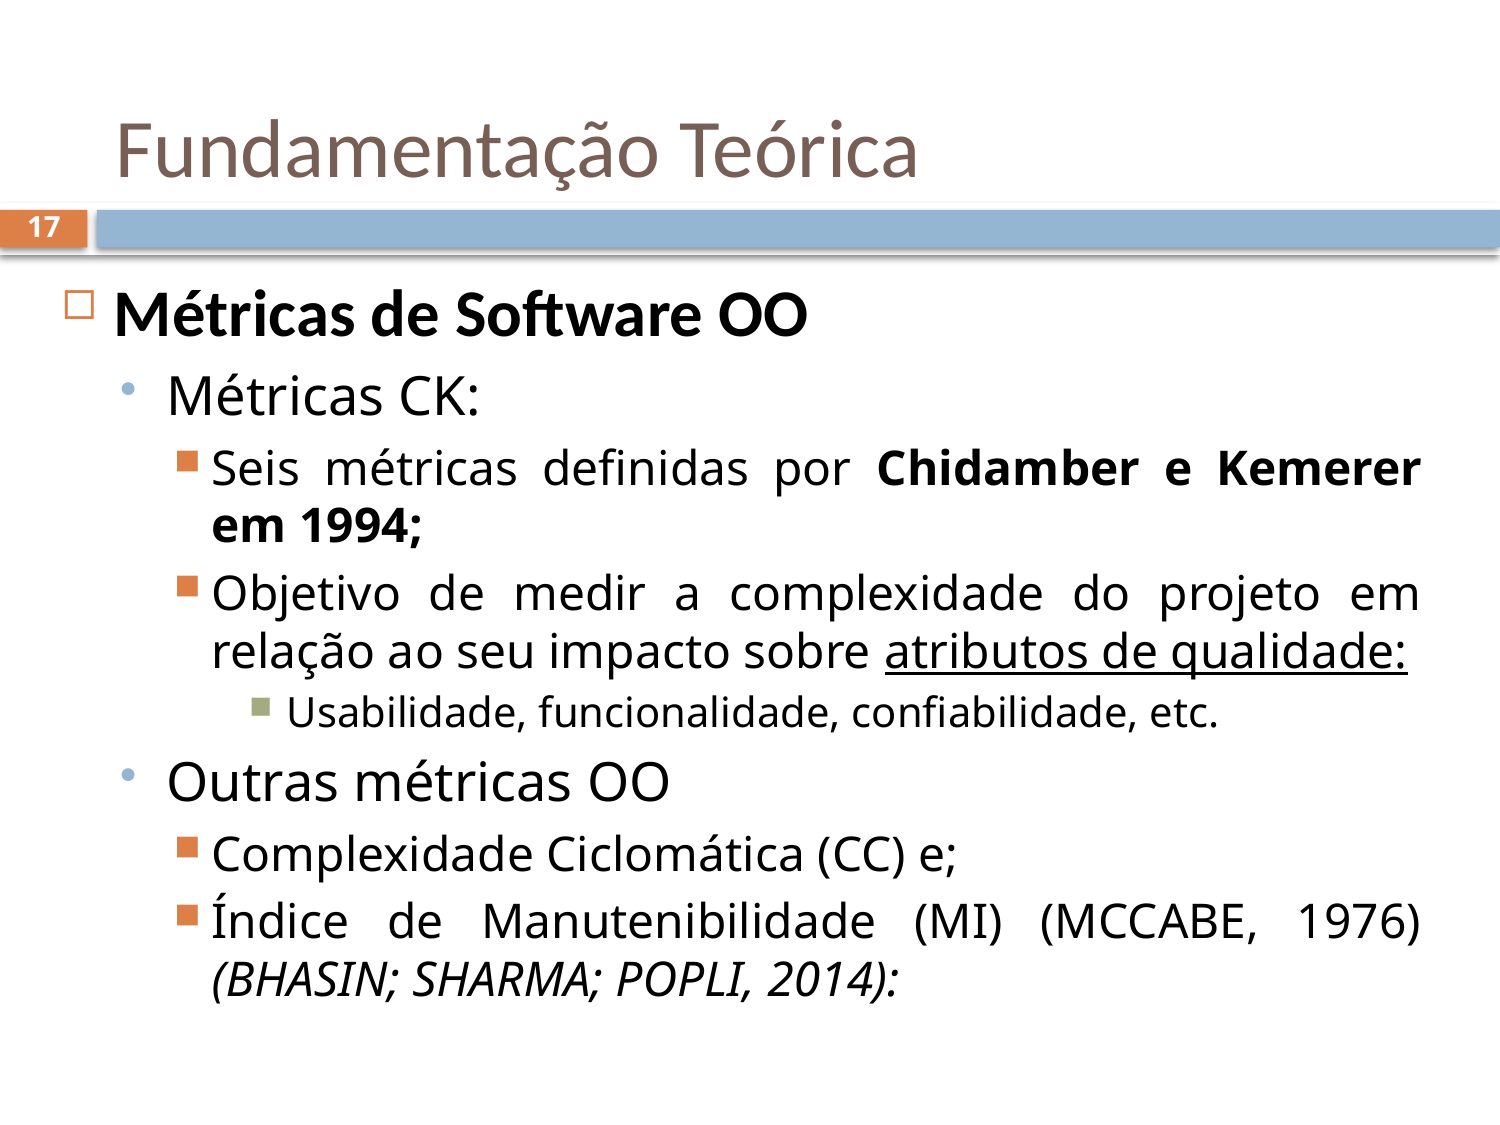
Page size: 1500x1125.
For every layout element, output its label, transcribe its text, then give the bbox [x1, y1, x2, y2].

list Métricas de Software OO Métricas CK: Seis métricas definidas por Chidamber e Kemerer em 1994; Objetivo de medir a complexidade do projeto em relação ao seu impacto sobre atributos de qualidade: Usabilidade, funcionalidade, confiabilidade, etc. Outras métricas OO Complexidade Ciclomática (CC) e; Índice de Manutenibilidade (MI) (MCCABE, 1976) (BHASIN; SHARMA; POPLI, 2014): [46, 262, 1438, 1079]
title Fundamentação Teórica [100, 37, 1439, 201]
slide_number 17 [0, 208, 88, 249]
